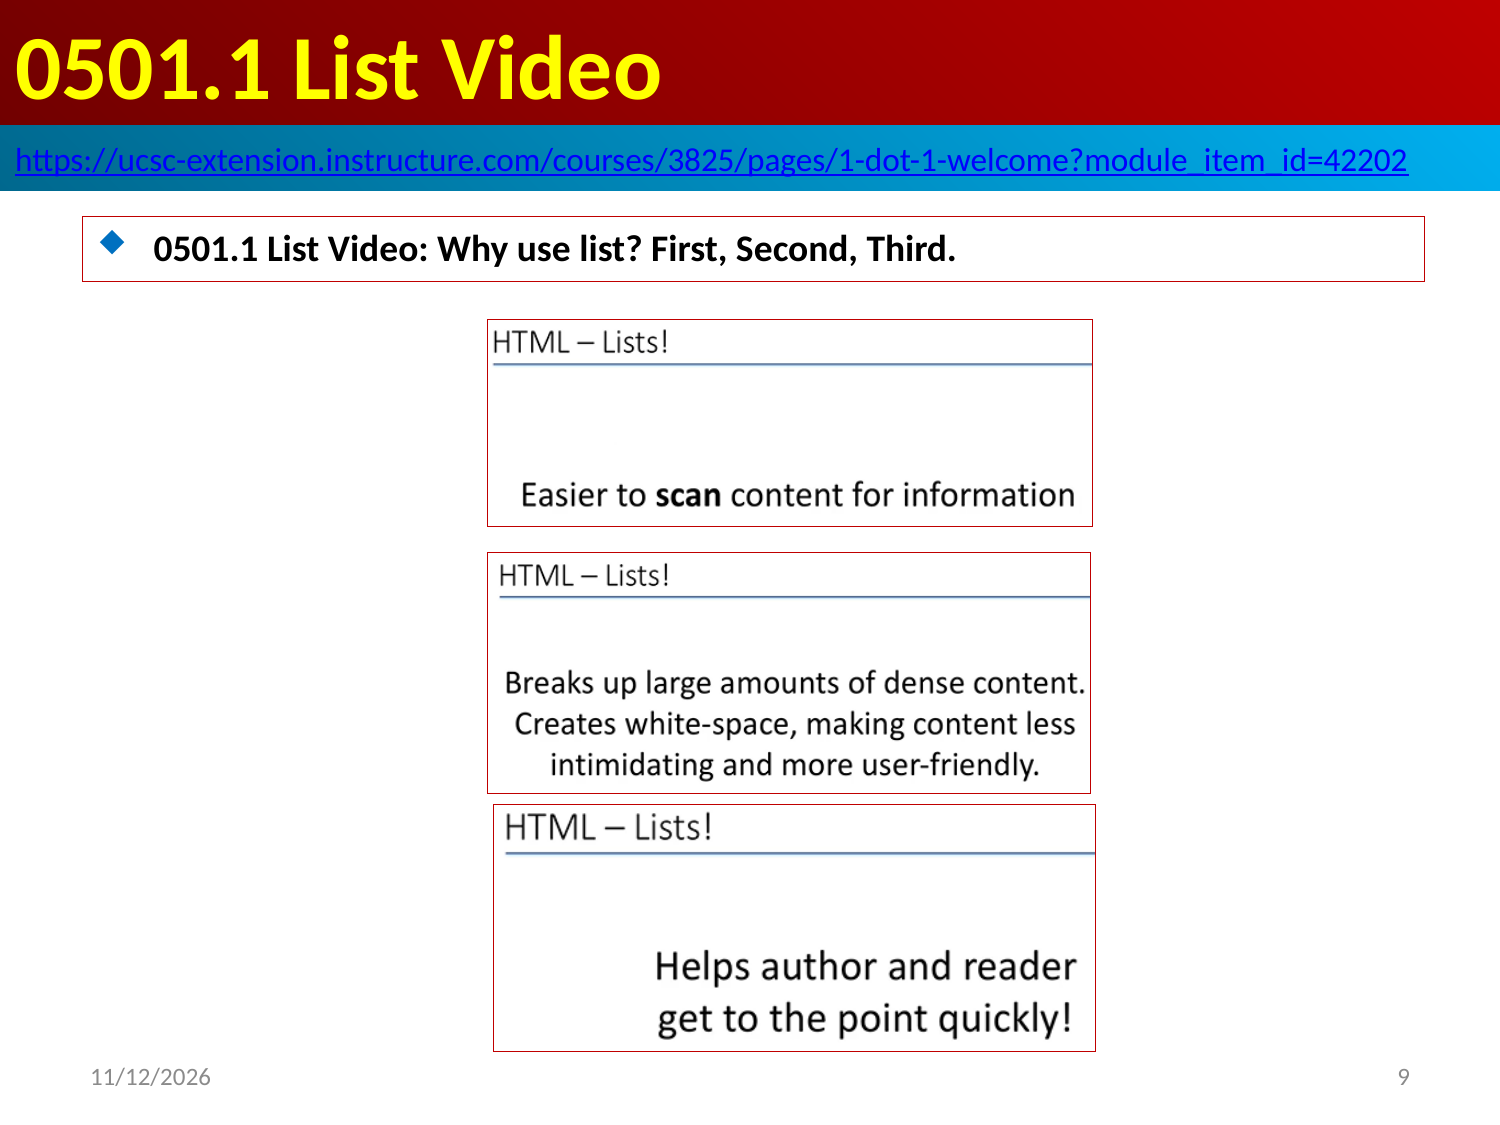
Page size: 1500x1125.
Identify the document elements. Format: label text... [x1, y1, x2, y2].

picture [487, 552, 1091, 795]
picture [492, 804, 1097, 1053]
text_box [119, 52, 183, 109]
subtitle 0501.1 List Video: Why use list? First, Second, Third. [82, 216, 1425, 282]
picture [487, 319, 1094, 527]
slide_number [75, 1042, 425, 1109]
text_box https://ucsc-extension.instructure.com/courses/3825/pages/1-dot-1-welcome?module_item_id=42202 [0, 125, 1500, 191]
slide_number 9 [1074, 1042, 1425, 1109]
title 0501.1 List Video [0, 0, 1500, 125]
